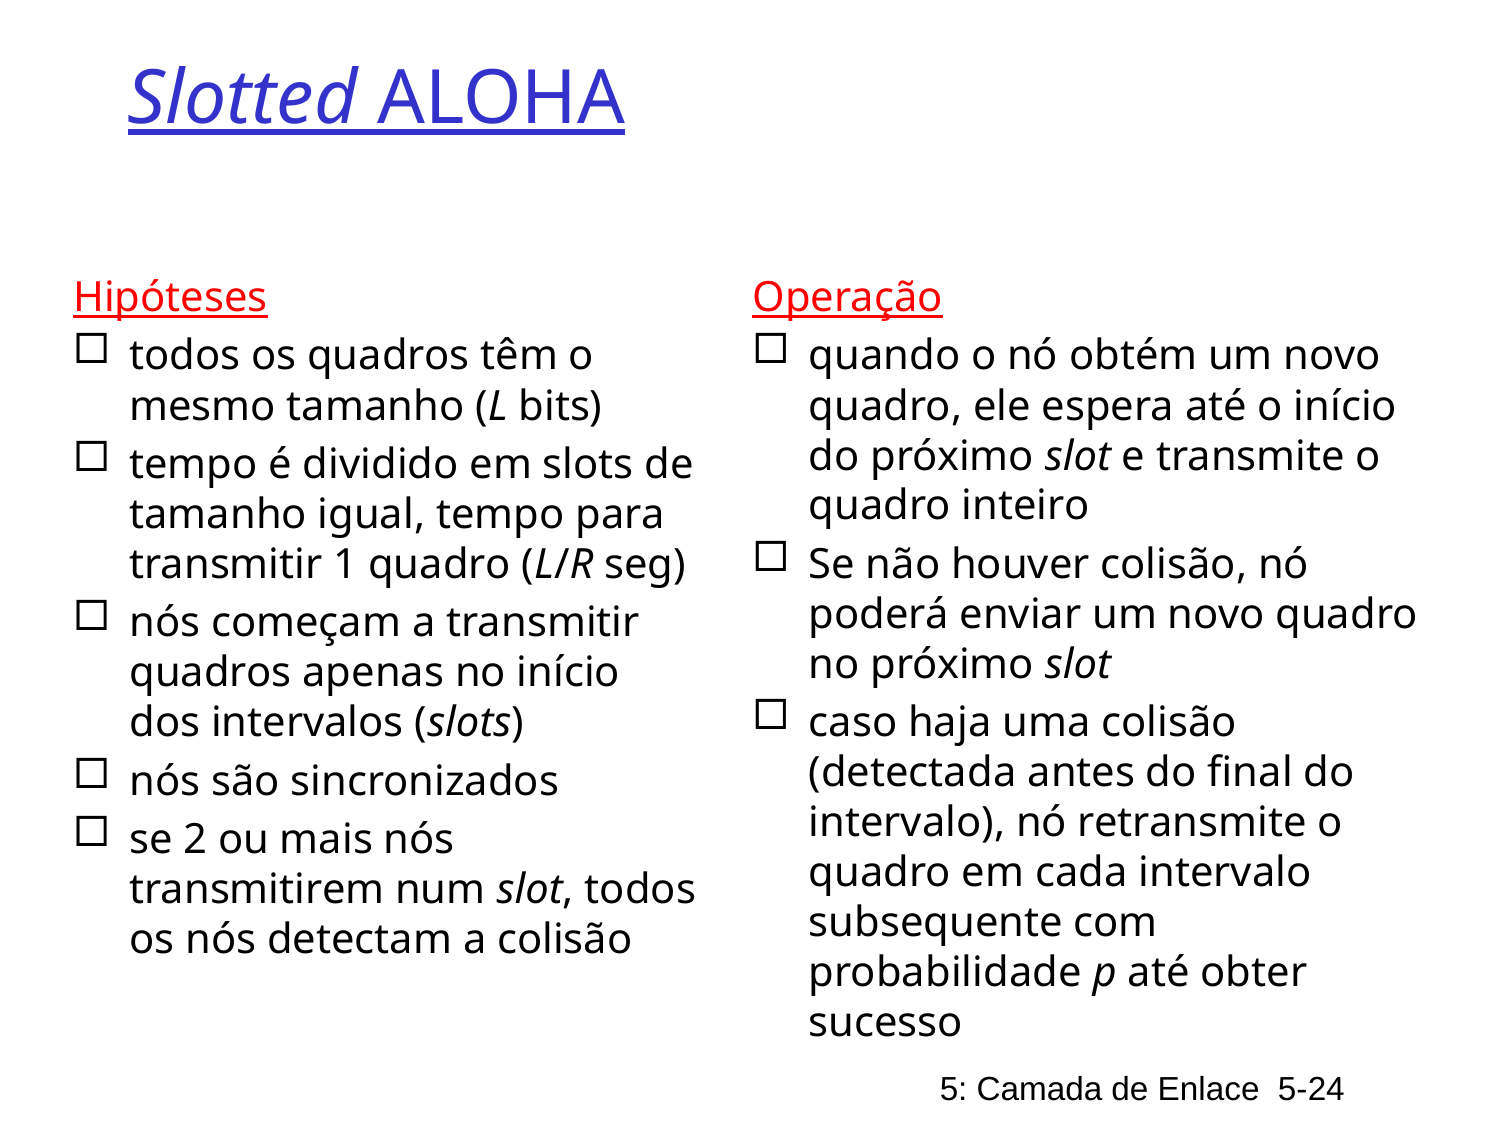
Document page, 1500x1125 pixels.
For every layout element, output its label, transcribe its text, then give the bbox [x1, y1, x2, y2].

title Slotted ALOHA [112, 24, 1388, 163]
list Operação quando o nó obtém um novo quadro, ele espera até o início do próximo slot e transmite o quadro inteiro Se não houver colisão, nó poderá enviar um novo quadro no próximo slot caso haja uma colisão (detectada antes do final do intervalo), nó retransmite o quadro em cada intervalo subsequente com probabilidade p até obter sucesso [737, 262, 1449, 1026]
list Hipóteses todos os quadros têm o mesmo tamanho (L bits) tempo é dividido em slots de tamanho igual, tempo para transmitir 1 quadro (L/R seg) nós começam a transmitir quadros apenas no início dos intervalos (slots) nós são sincronizados se 2 ou mais nós transmitirem num slot, todos os nós detectam a colisão [57, 262, 713, 1026]
